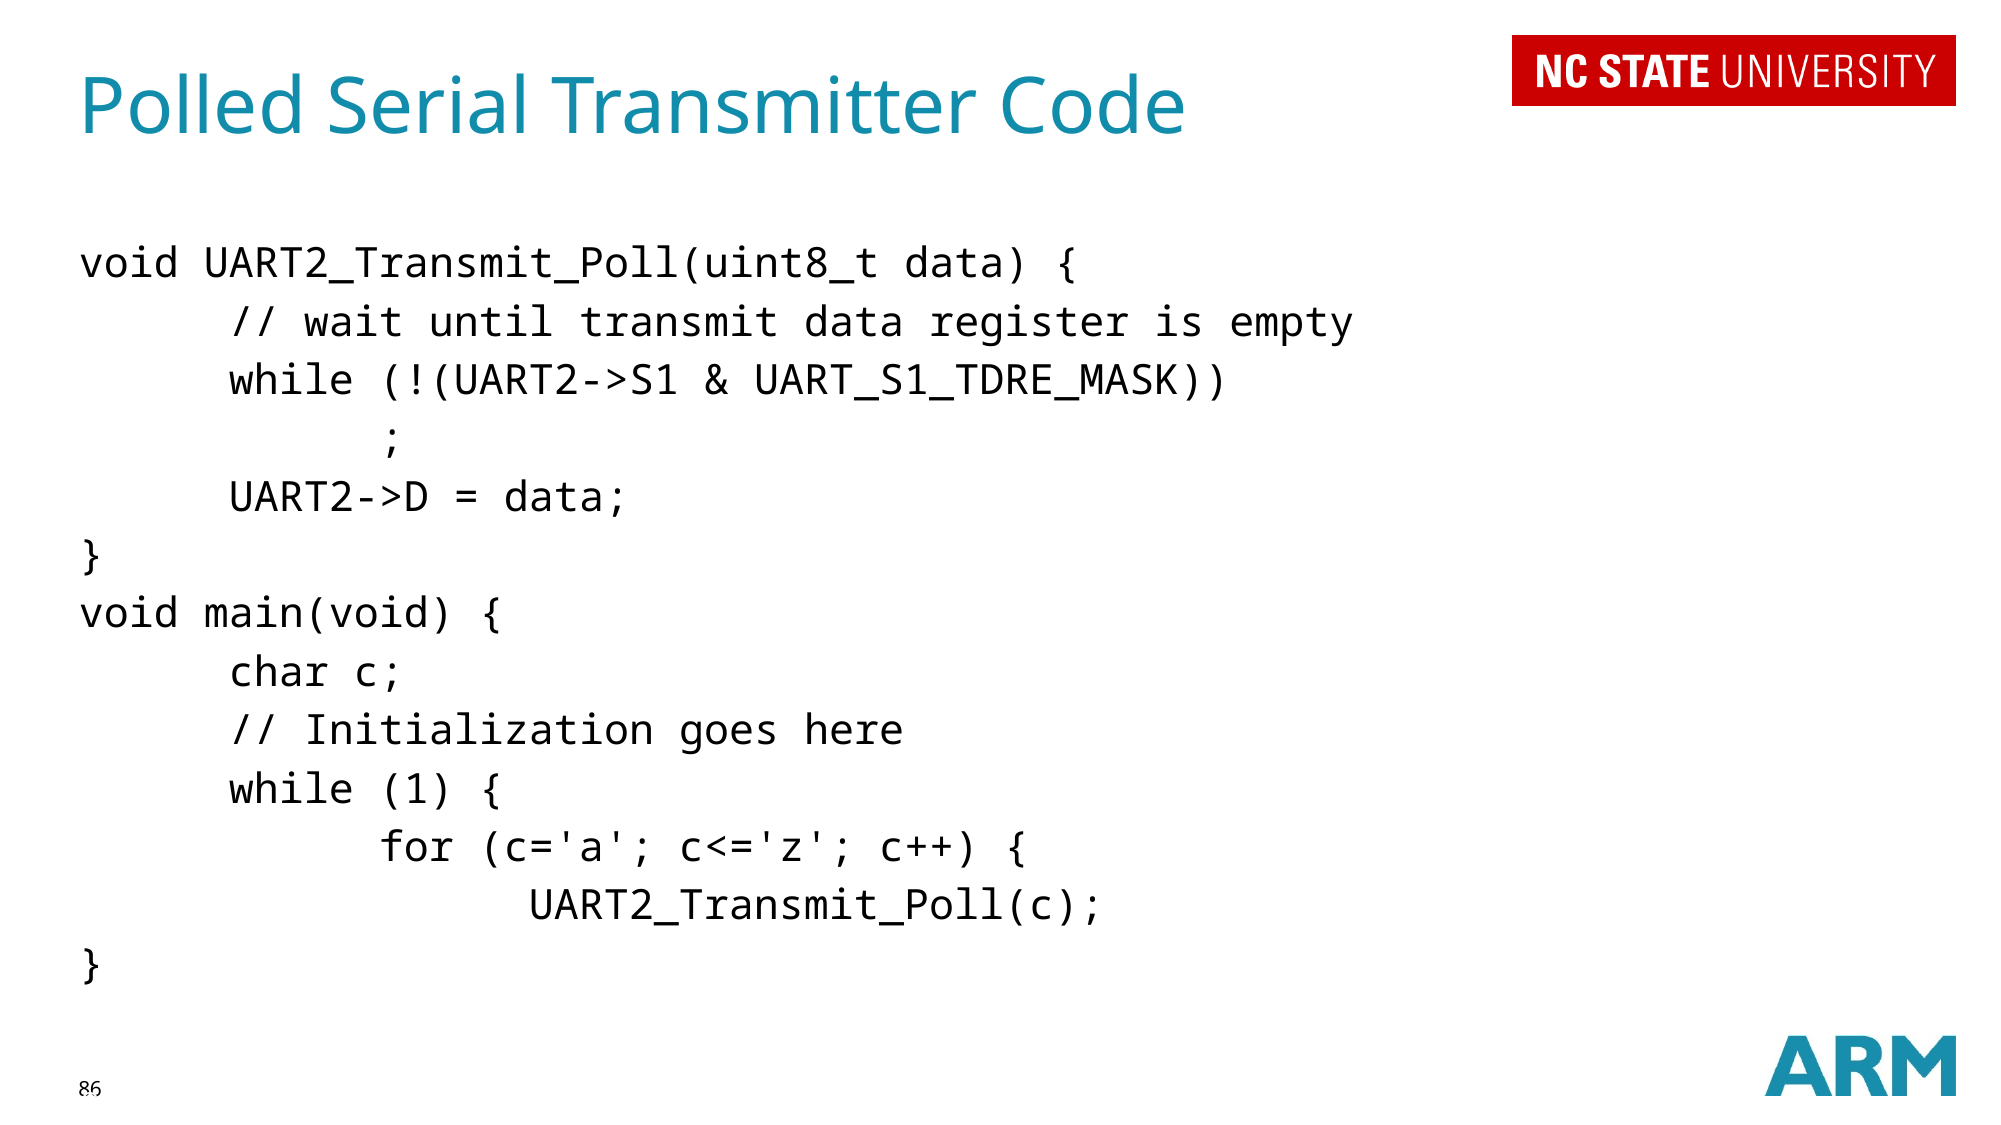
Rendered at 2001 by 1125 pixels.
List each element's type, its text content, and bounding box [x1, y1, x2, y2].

picture [1764, 1035, 1956, 1096]
title Polled Serial Transmitter Code [78, 55, 1910, 150]
picture [1512, 35, 1956, 106]
list void UART2_Transmit_Poll(uint8_t data) { // wait until transmit data register is empty while (!(UART2->S1 & UART_S1_TDRE_MASK)) ; UART2->D = data; } void main(void) { char c; // Initialization goes here while (1) { for (c='a'; c<='z'; c++) { UART2_Transmit_Poll(c); } [78, 236, 1910, 1004]
